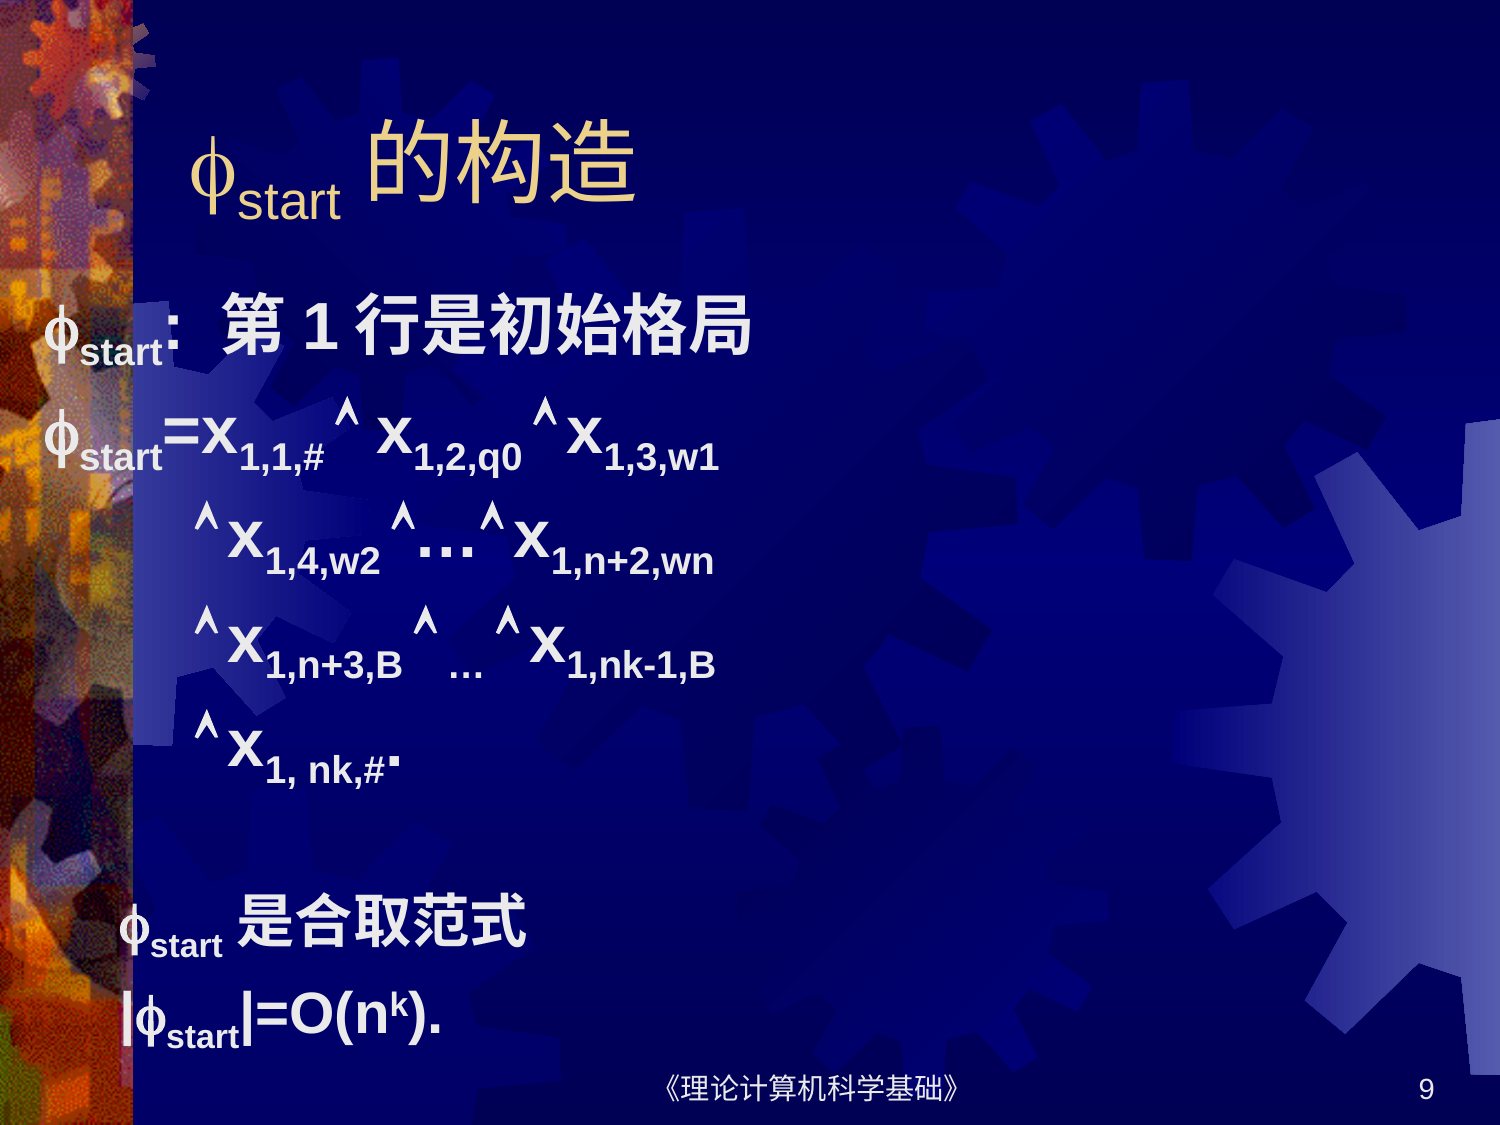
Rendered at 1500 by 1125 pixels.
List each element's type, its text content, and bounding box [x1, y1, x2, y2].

slide_number 9 [1137, 1037, 1450, 1113]
picture [0, 0, 133, 1125]
footer 《理论计算机科学基础》 [575, 1037, 1050, 1113]
title start的构造 [174, 50, 1450, 238]
list start: 第1行是初始格局 start=x1,1,#  x1,2,q0  x1,3,w1  x1,4,w2 … x1,n+2,wn  x1,n+3,B  …  x1,nk-1,B  x1, nk,#. start是合取范式 |start|=O(nk). [29, 275, 1305, 950]
